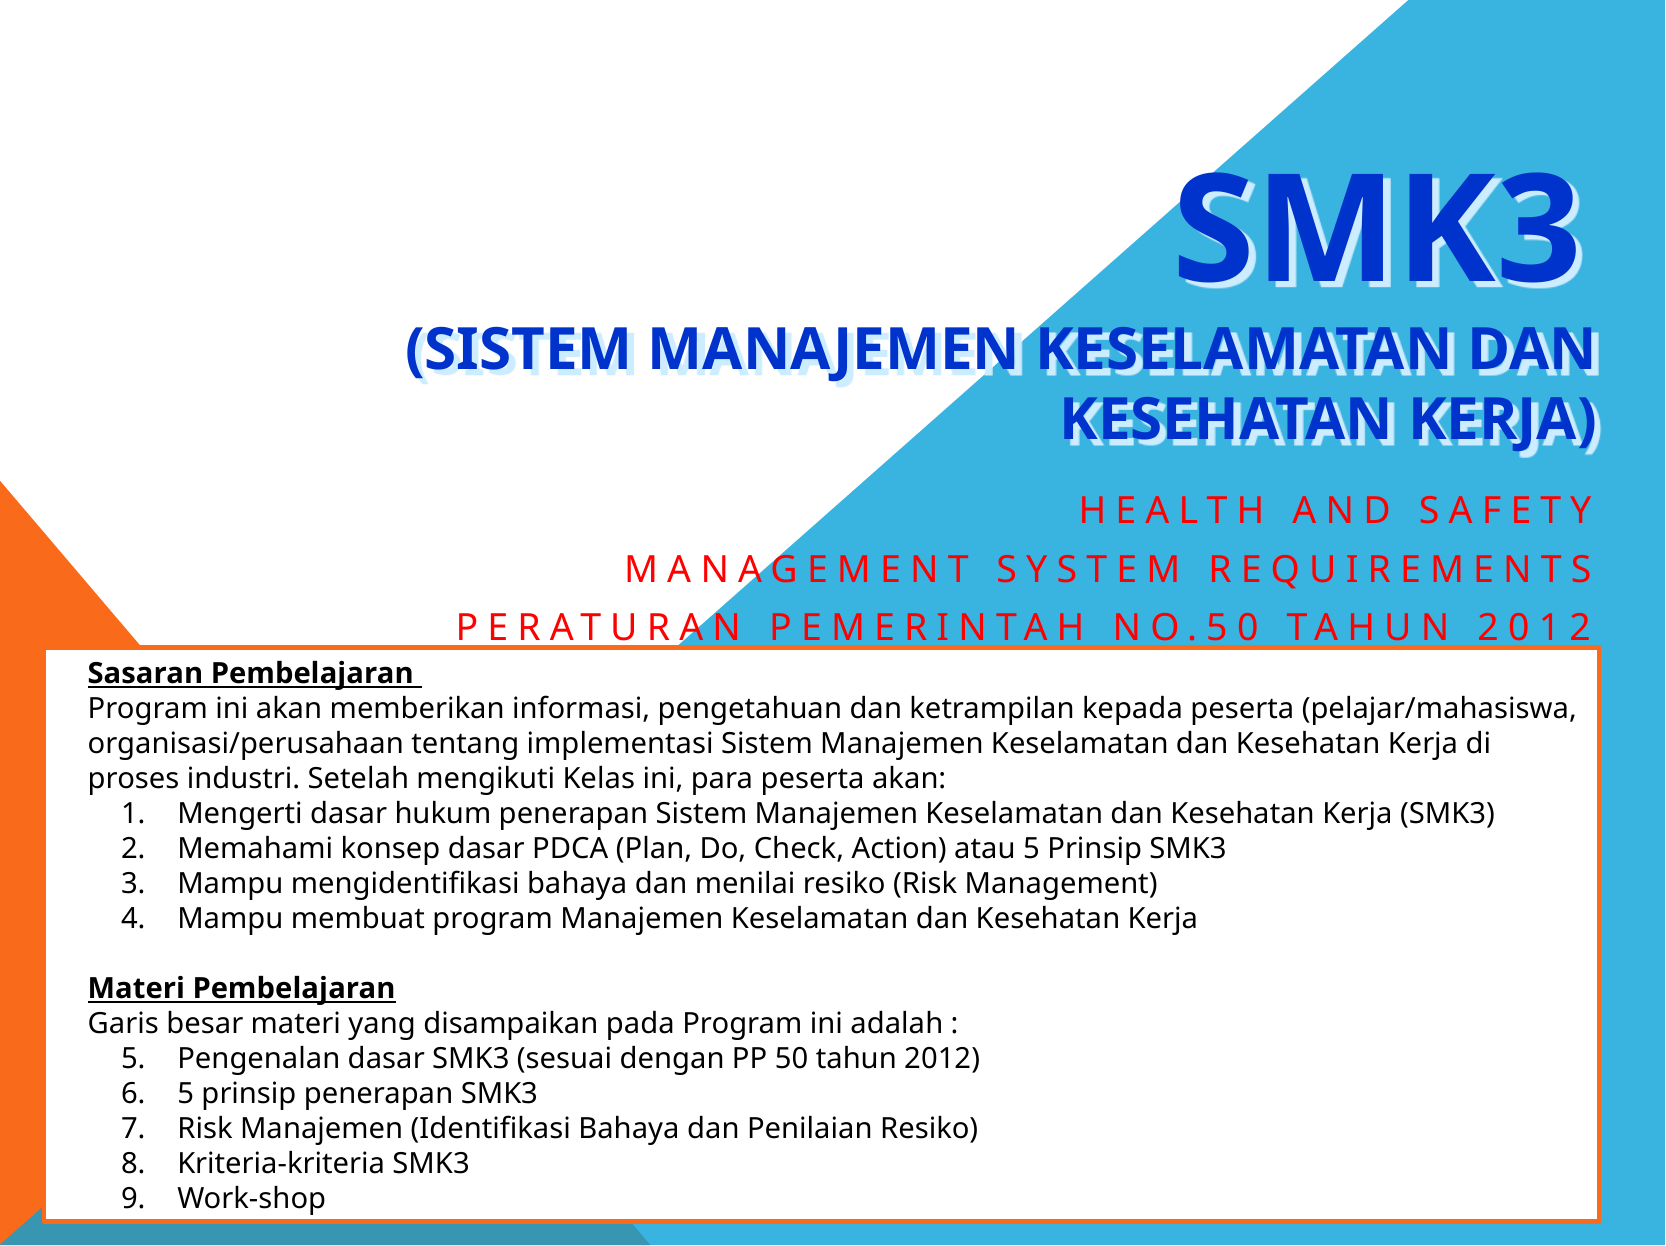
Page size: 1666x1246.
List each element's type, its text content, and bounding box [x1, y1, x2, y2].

title SMK3 (Sistem Manajemen Keselamatan dan Kesehatan Kerja) [118, 21, 1614, 523]
subtitle Health And Safety Management System Requirements Peraturan Pemerintah No.50 Tahun 2012 [429, 484, 1609, 673]
text_box Sasaran Pembelajaran Program ini akan memberikan informasi, pengetahuan dan ketrampilan kepada peserta (pelajar/mahasiswa, organisasi/perusahaan tentang implementasi Sistem Manajemen Keselamatan dan Kesehatan Kerja di proses industri. Setelah mengikuti Kelas ini, para peserta akan: Mengerti dasar hukum penerapan Sistem Manajemen Keselamatan dan Kesehatan Kerja (SMK3) Memahami konsep dasar PDCA (Plan, Do, Check, Action) atau 5 Prinsip SMK3 Mampu mengidentifikasi bahaya dan menilai resiko (Risk Management) Mampu membuat program Manajemen Keselamatan dan Kesehatan Kerja Materi Pembelajaran Garis besar materi yang disampaikan pada Program ini adalah : Pengenalan dasar SMK3 (sesuai dengan PP 50 tahun 2012) 5 prinsip penerapan SMK3 Risk Manajemen (Identifikasi Bahaya dan Penilaian Resiko) Kriteria-kriteria SMK3 Work-shop [42, 645, 1601, 1224]
